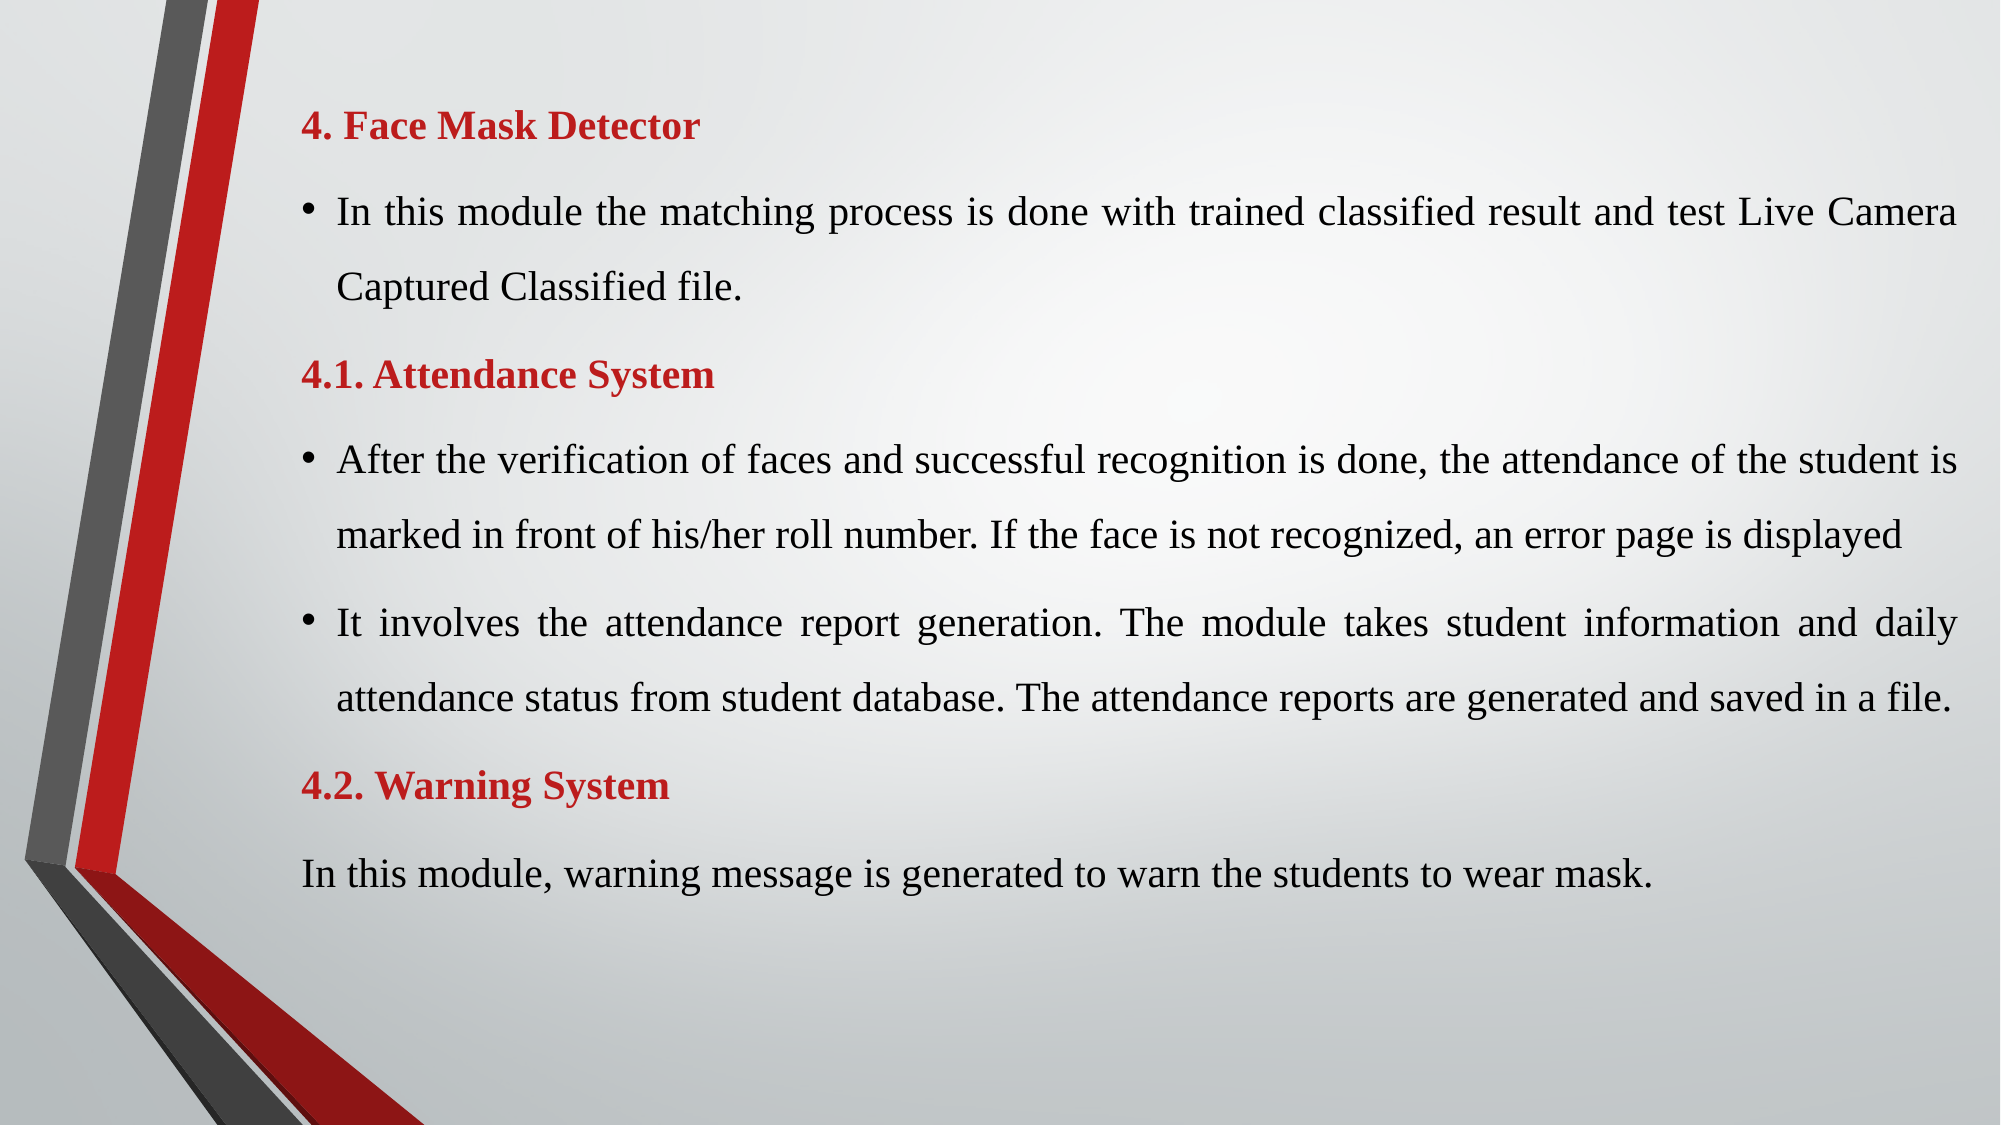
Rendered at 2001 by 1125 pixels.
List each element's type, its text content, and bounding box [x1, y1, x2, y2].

text_box 4. Face Mask Detector In this module the matching process is done with trained classified result and test Live Camera Captured Classified file. 4.1. Attendance System After the verification of faces and successful recognition is done, the attendance of the student is marked in front of his/her roll number. If the face is not recognized, an error page is displayed It involves the attendance report generation. The module takes student information and daily attendance status from student database. The attendance reports are generated and saved in a file. 4.2. Warning System In this module, warning message is generated to warn the students to wear mask. [286, 65, 1974, 1125]
